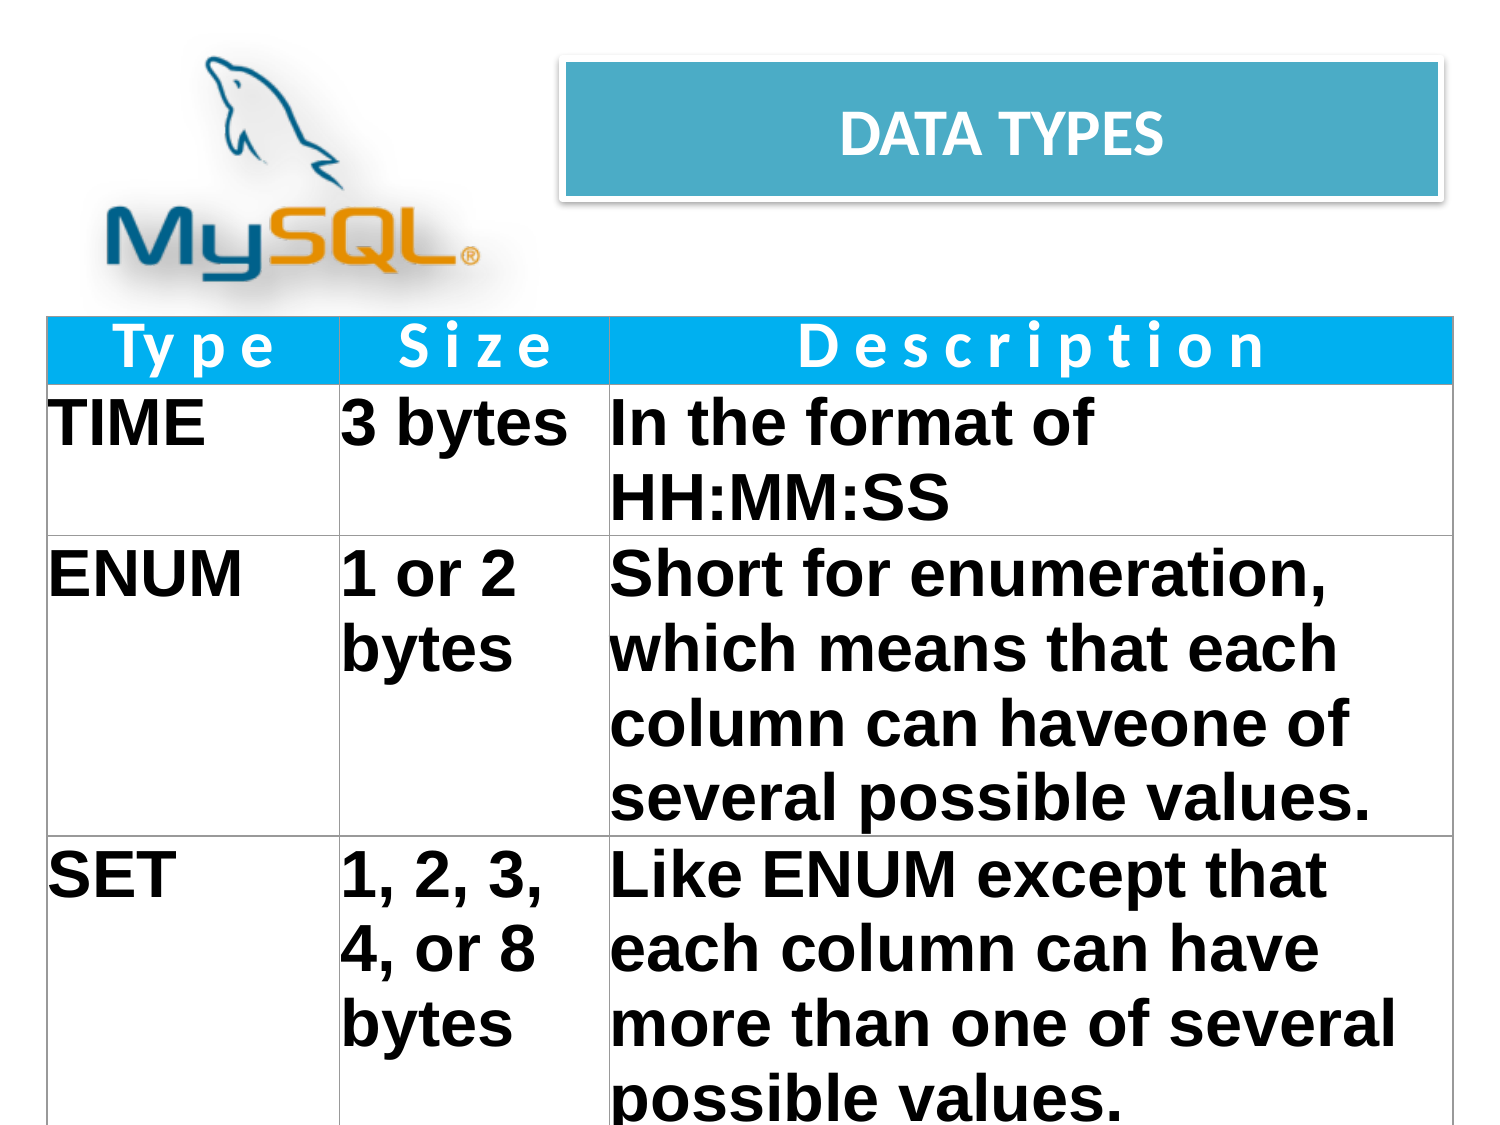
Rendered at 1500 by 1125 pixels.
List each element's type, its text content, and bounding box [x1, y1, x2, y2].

picture [93, 46, 493, 293]
table_cell 3 bytes [340, 385, 609, 535]
table_header S i z e [340, 317, 609, 384]
table_cell SET [48, 837, 339, 1125]
table_cell ENUM [48, 536, 339, 835]
table_cell Short for enumeration, which means that each column can haveone of several possible values. [610, 536, 1452, 835]
table_cell In the format of HH:MM:SS [610, 385, 1452, 535]
text_box DATA TYPES [562, 58, 1442, 200]
table_cell TIME [48, 385, 339, 535]
table_cell Like ENUM except that each column can have more than one of several possible values. [610, 837, 1452, 1125]
table_header D e s c r i p t i o n [610, 317, 1452, 384]
table_cell 1 or 2 bytes [340, 536, 609, 835]
table_cell 1, 2, 3, 4, or 8 bytes [340, 837, 609, 1125]
table_header Ty p e [48, 317, 339, 384]
